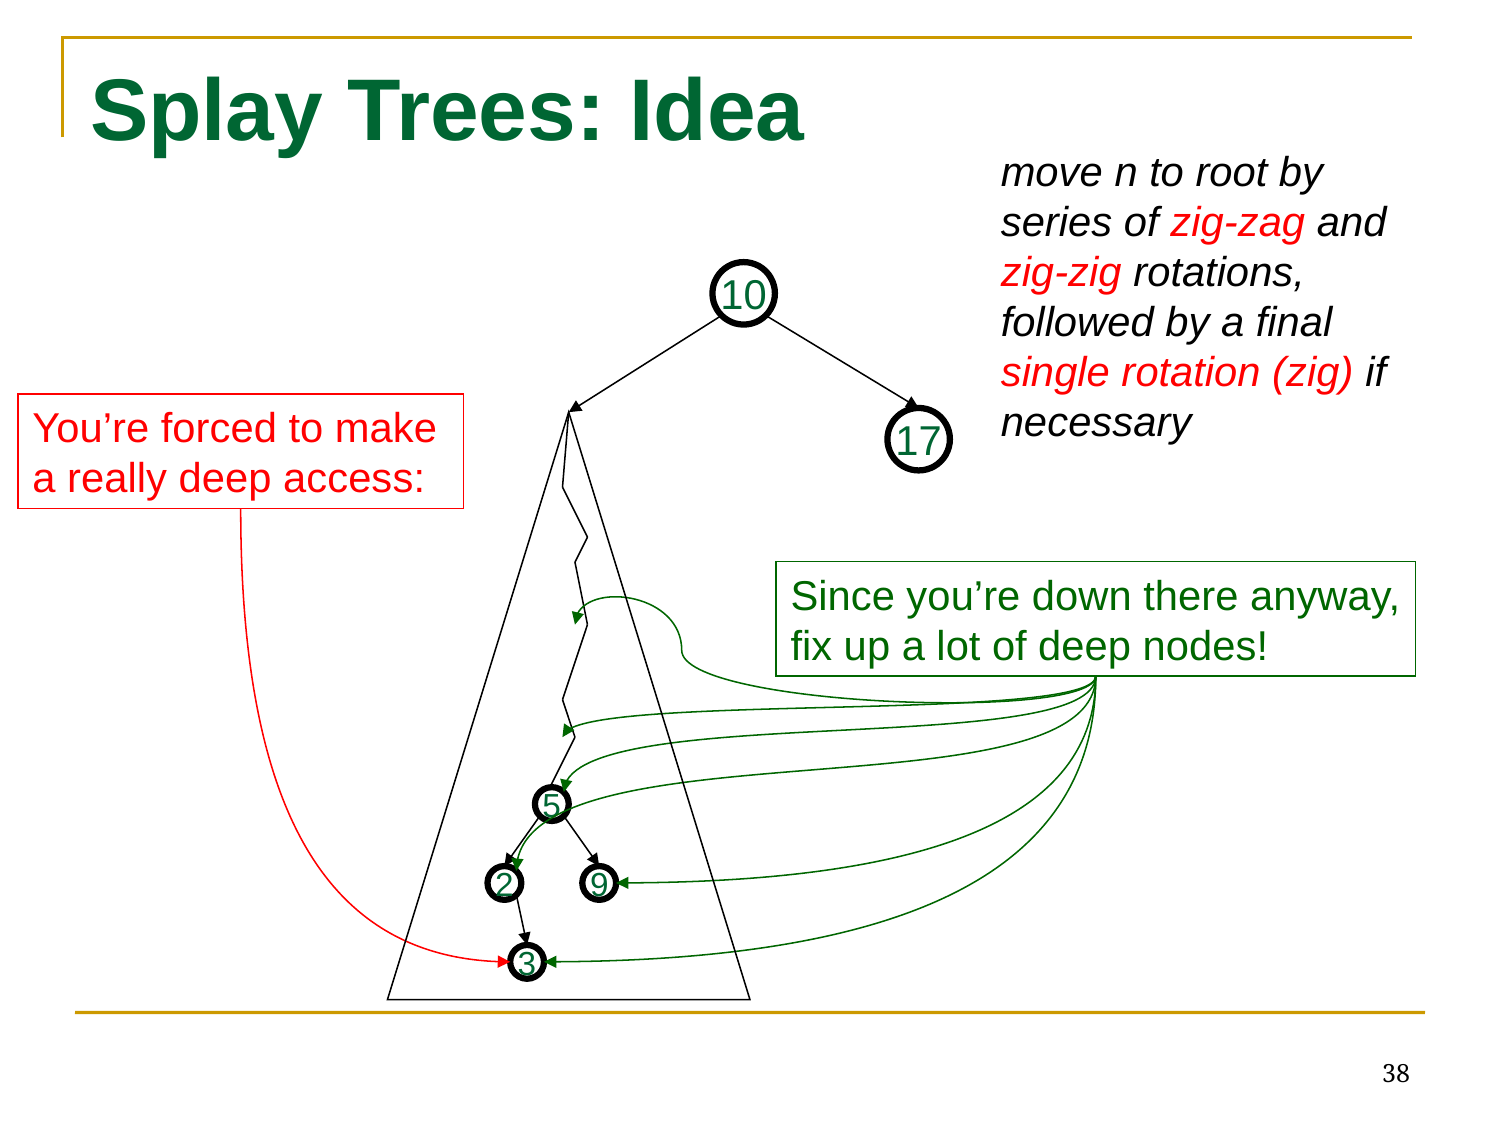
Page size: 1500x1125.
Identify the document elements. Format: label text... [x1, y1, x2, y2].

text_box move n to root by series of zig-zag and zig-zig rotations, followed by a final single rotation (zig) if necessary [986, 137, 1425, 453]
text_box [387, 879, 750, 1000]
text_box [149, 600, 510, 871]
text_box 10 [712, 262, 775, 325]
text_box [516, 561, 1418, 969]
text_box [523, 419, 615, 559]
slide_number 38 [1074, 1023, 1426, 1100]
title Splay Trees: Idea [75, 45, 1425, 233]
text_box 17 [887, 408, 950, 471]
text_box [765, 318, 919, 406]
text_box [568, 318, 722, 413]
text_box You’re forced to make a really deep access: [17, 393, 464, 509]
